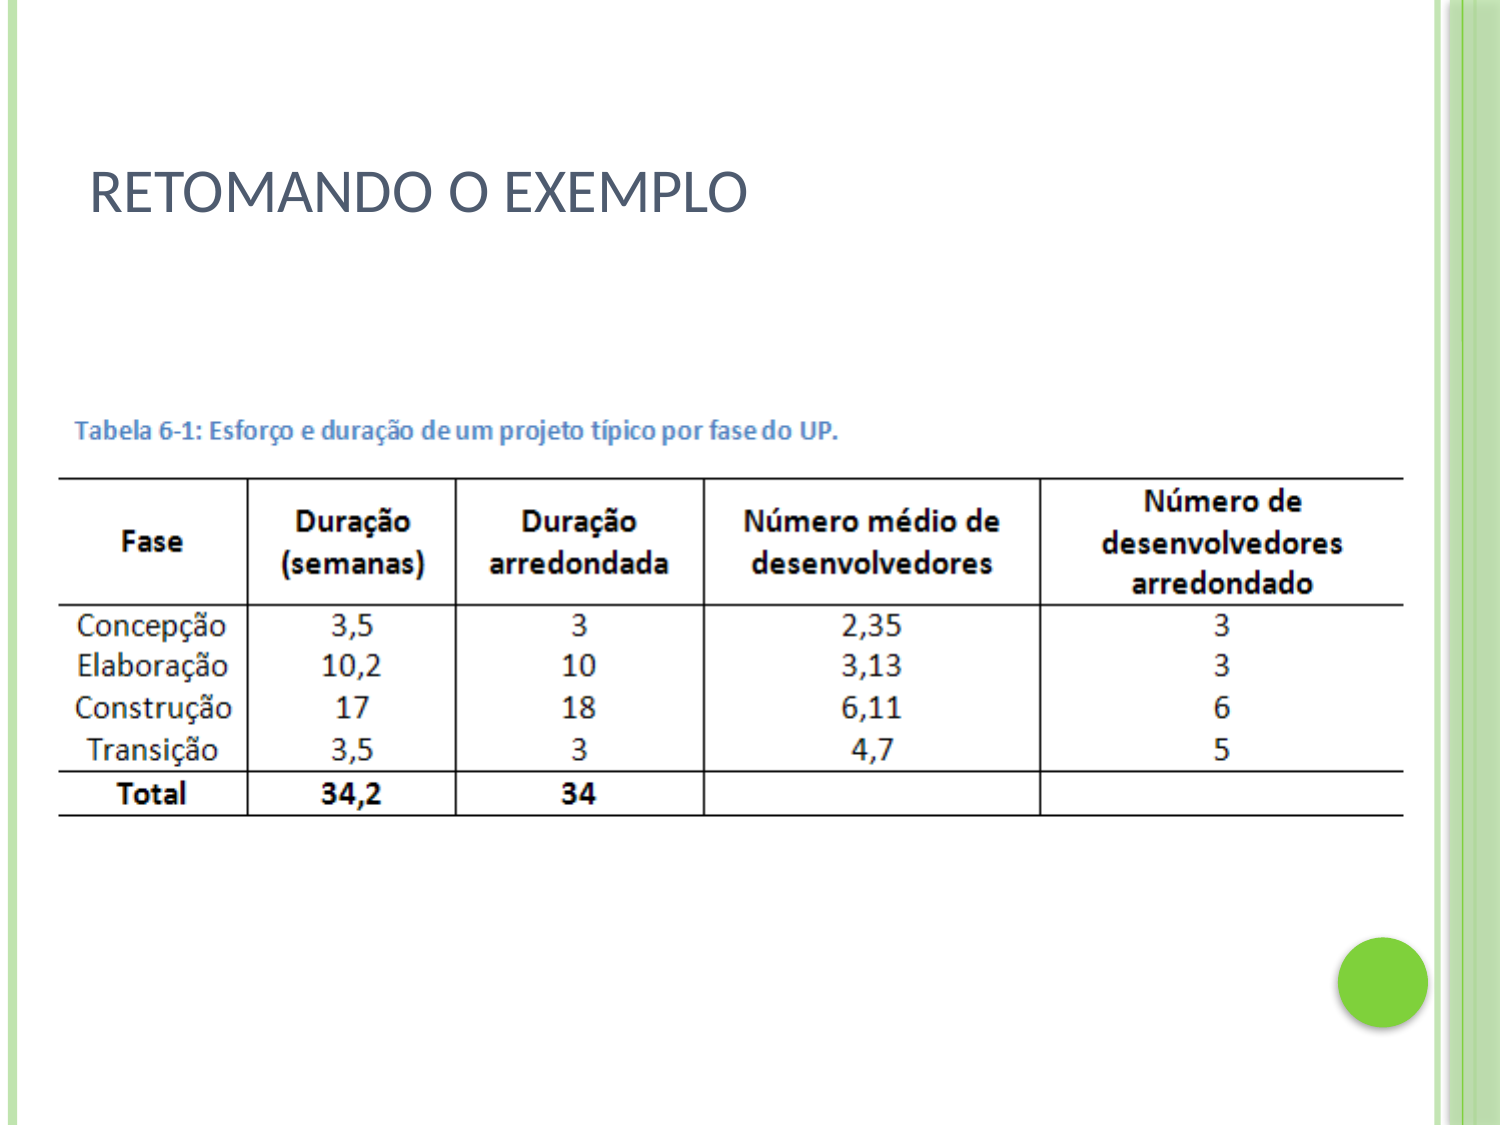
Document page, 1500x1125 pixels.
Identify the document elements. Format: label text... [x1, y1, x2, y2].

title Retomando o exemplo [75, 45, 1300, 233]
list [47, 408, 1418, 826]
